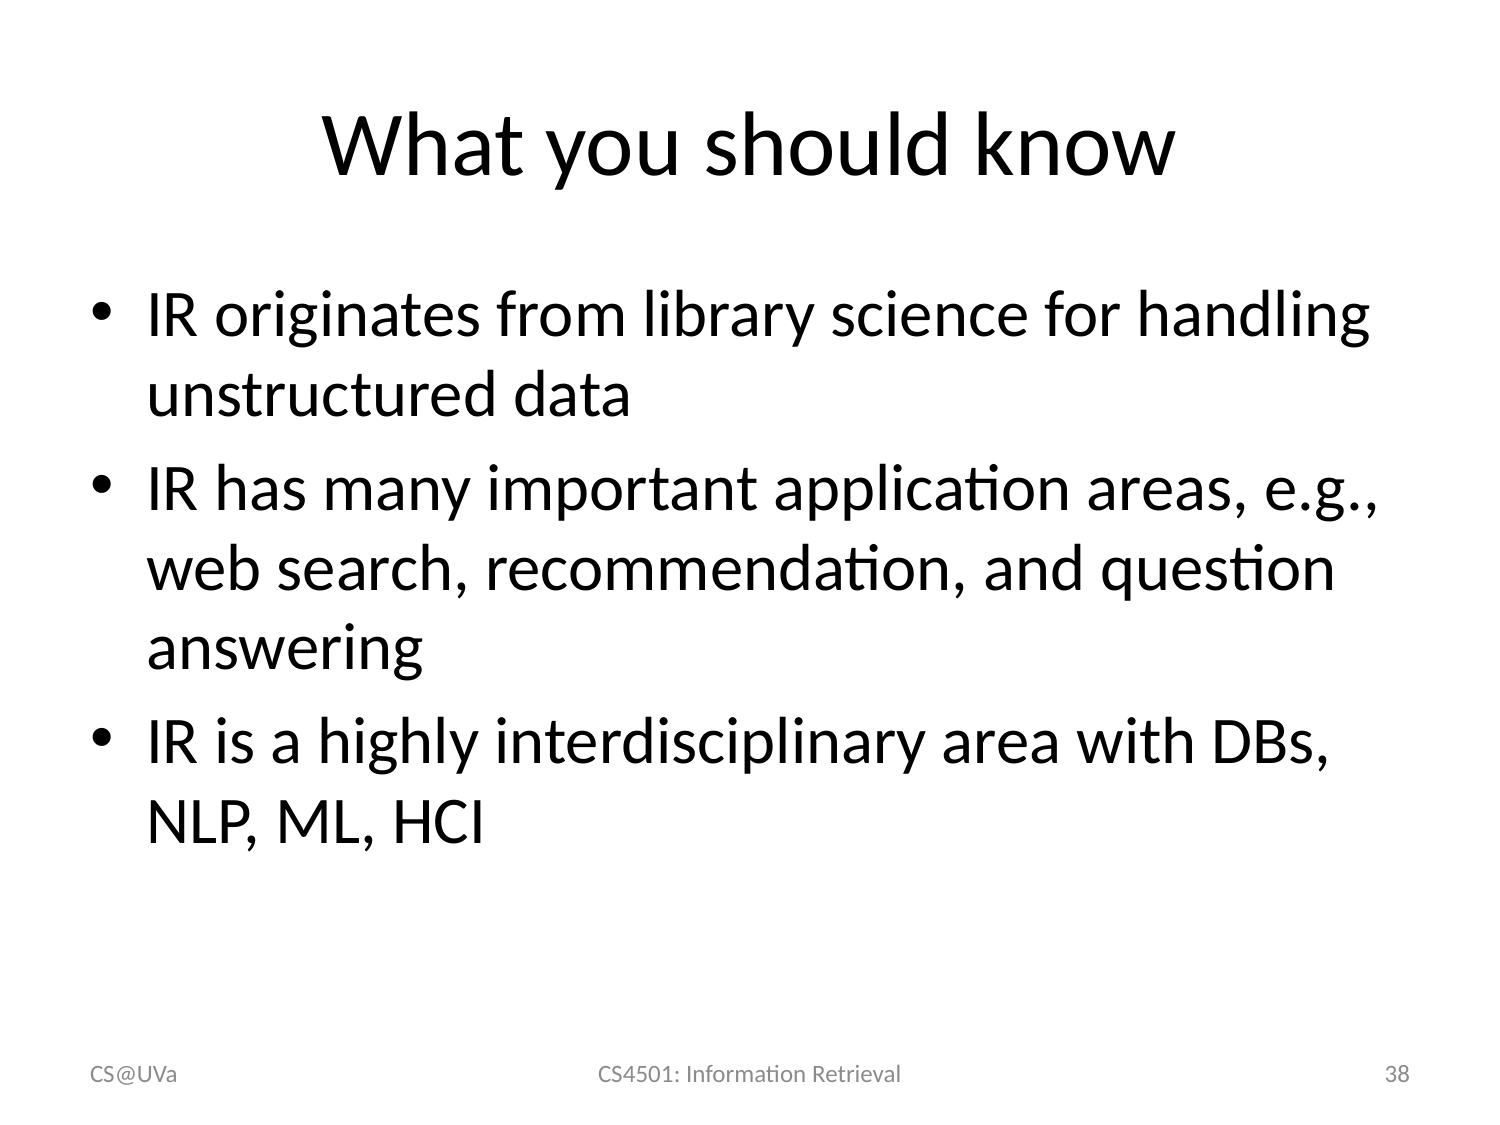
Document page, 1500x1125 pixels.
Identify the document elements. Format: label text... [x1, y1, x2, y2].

list IR originates from library science for handling unstructured data IR has many important application areas, e.g., web search, recommendation, and question answering IR is a highly interdisciplinary area with DBs, NLP, ML, HCI [75, 262, 1425, 1005]
slide_number CS@UVa [75, 1042, 425, 1103]
title What you should know [75, 45, 1425, 233]
footer CS4501: Information Retrieval [512, 1042, 988, 1103]
slide_number 38 [1074, 1042, 1425, 1103]
